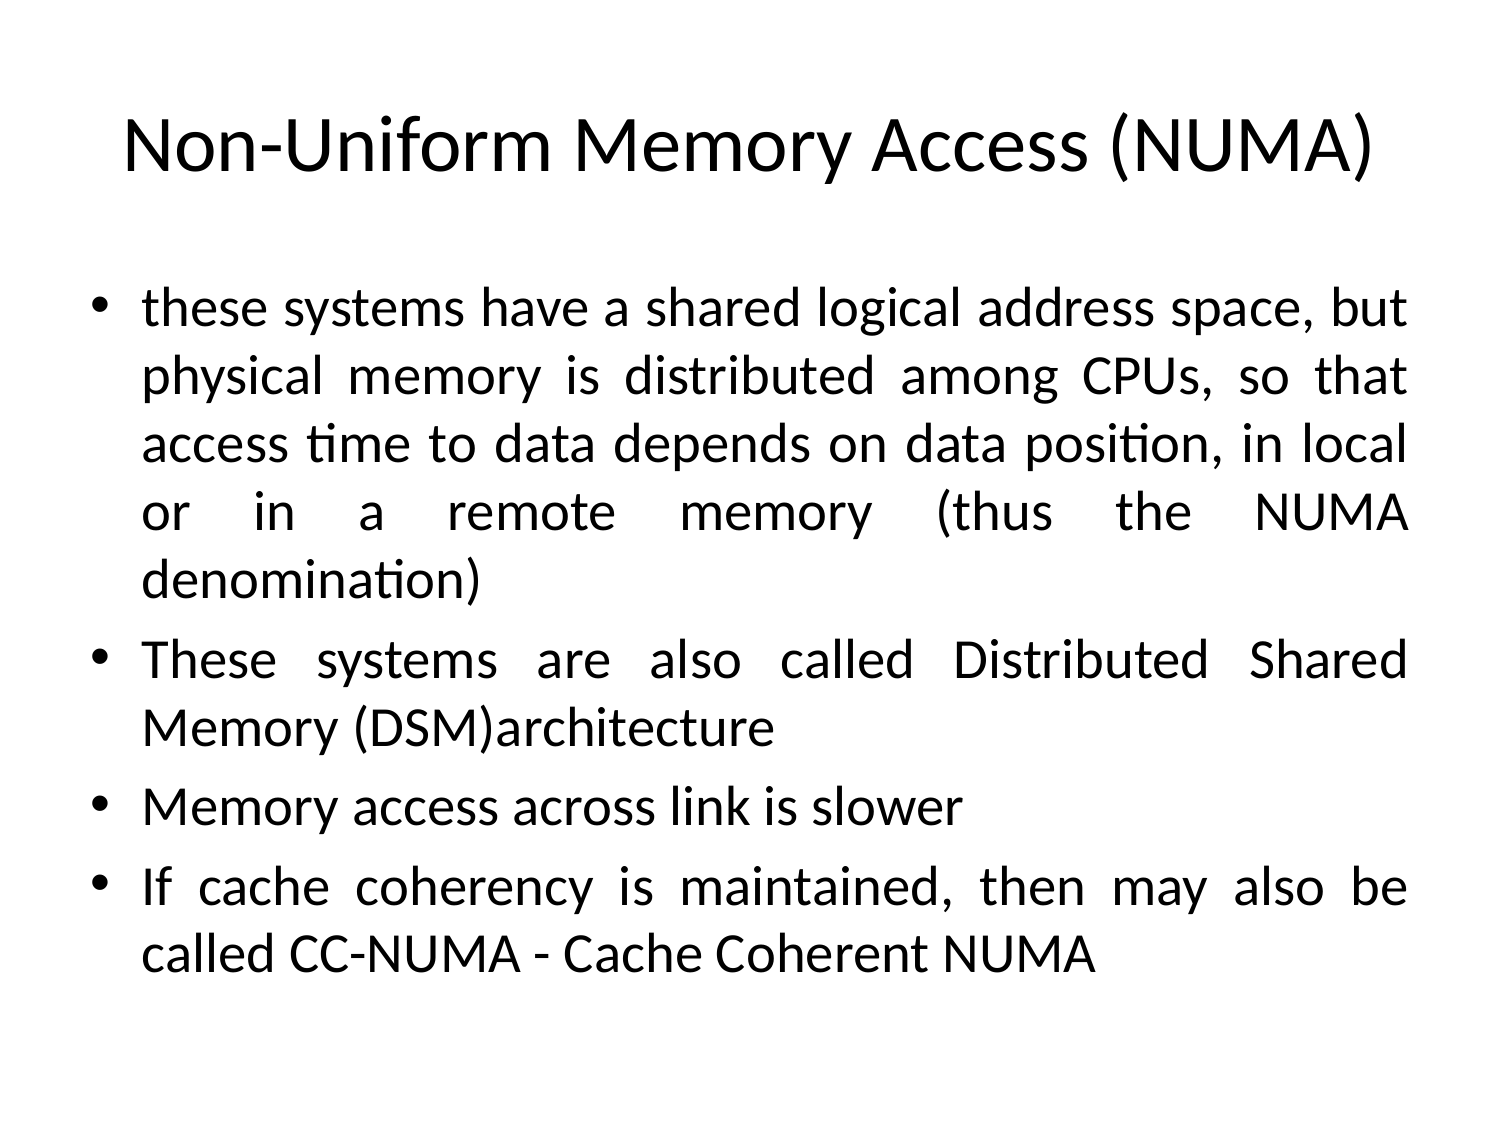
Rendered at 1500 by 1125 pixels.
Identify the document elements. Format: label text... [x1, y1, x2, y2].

list these systems have a shared logical address space, but physical memory is distributed among CPUs, so that access time to data depends on data position, in local or in a remote memory (thus the NUMA denomination) These systems are also called Distributed Shared Memory (DSM)architecture Memory access across link is slower If cache coherency is maintained, then may also be called CC-NUMA - Cache Coherent NUMA [75, 262, 1425, 1005]
title Non-Uniform Memory Access (NUMA) [75, 45, 1425, 233]
